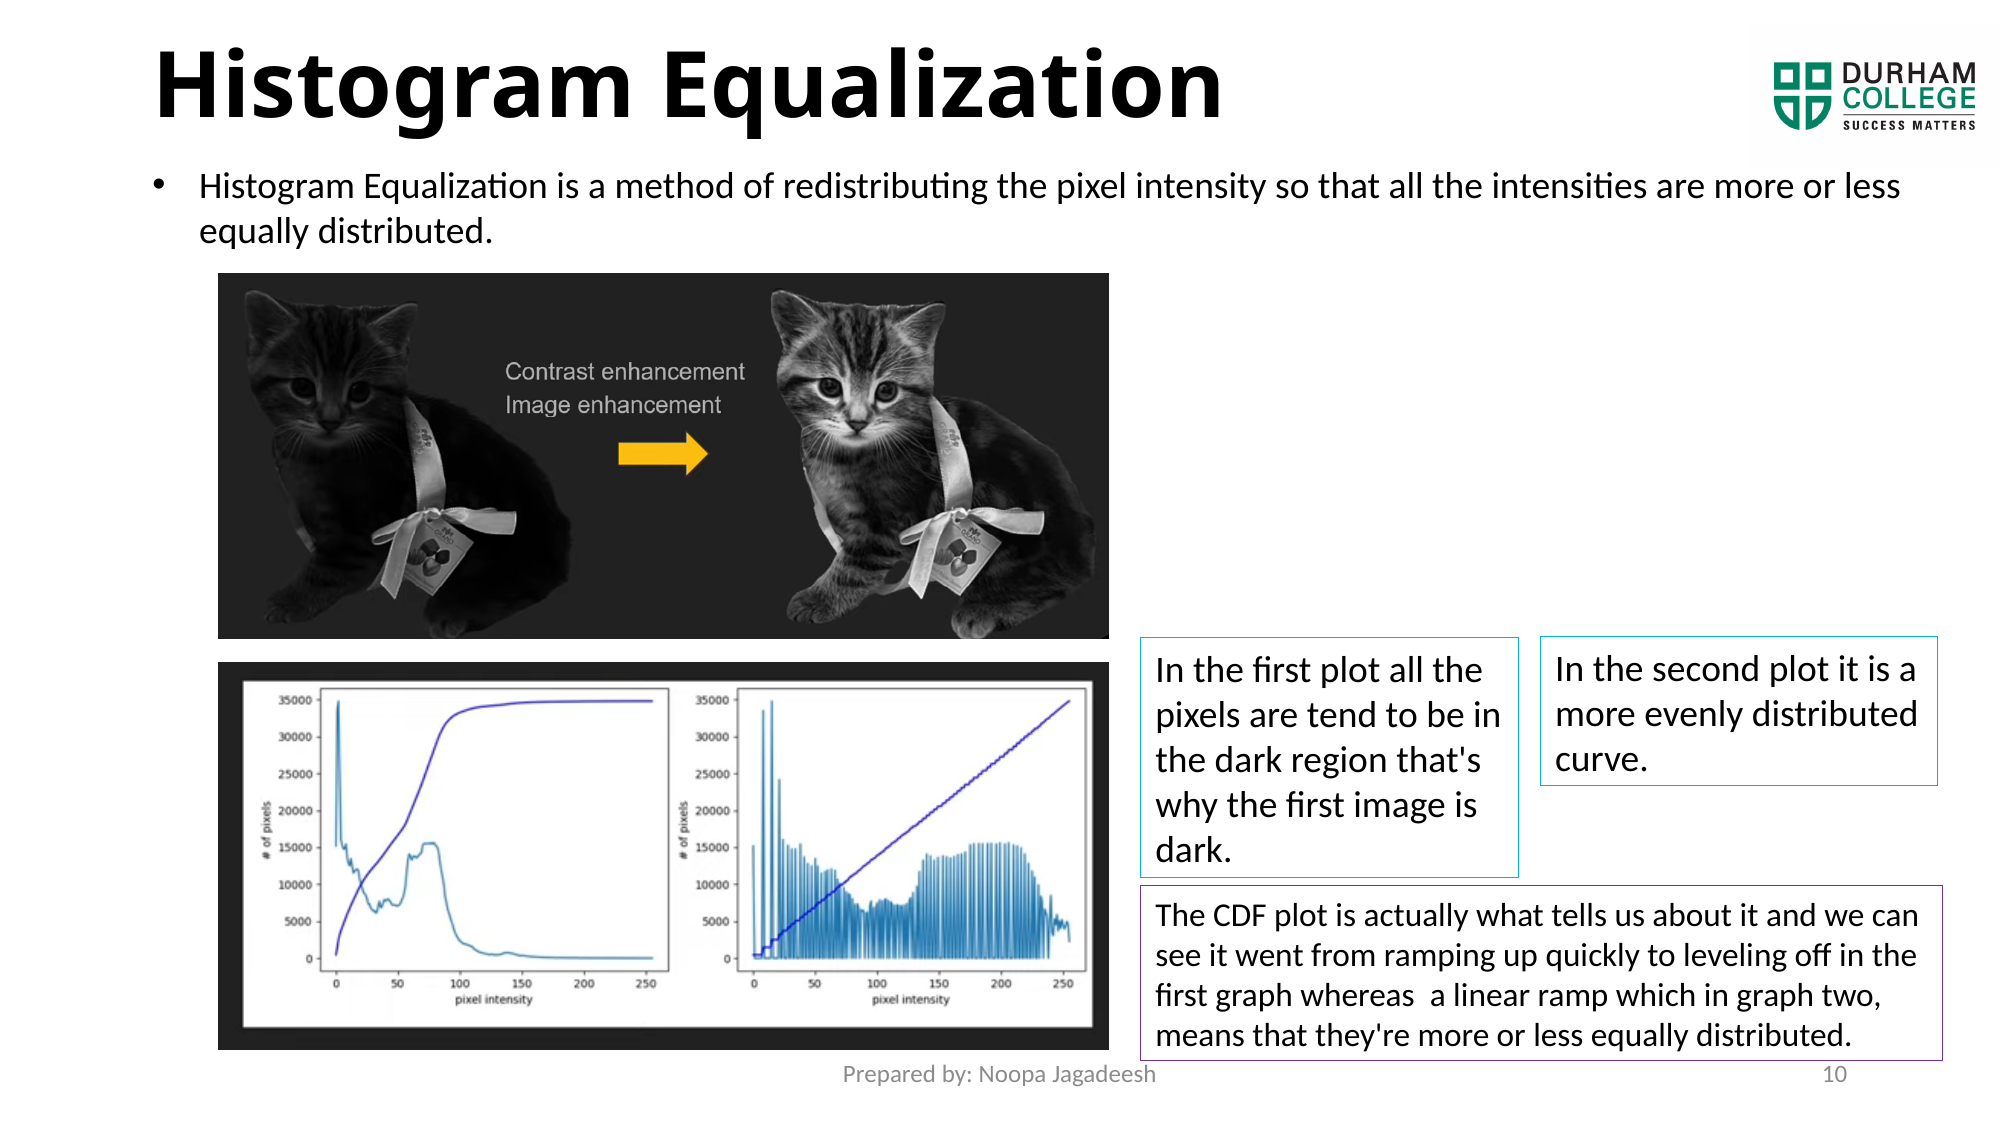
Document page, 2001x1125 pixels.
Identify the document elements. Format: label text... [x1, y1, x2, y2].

footer Prepared by: Noopa Jagadeesh [662, 1042, 1338, 1103]
text_box Histogram Equalization is a method of redistributing the pixel intensity so that all the intensities are more or less equally distributed. [137, 153, 1923, 258]
text_box In the second plot it is a more evenly distributed curve. [1540, 636, 1938, 786]
picture [218, 662, 1109, 1050]
text_box In the first plot all the pixels are tend to be in the dark region that's why the first image is dark. [1140, 637, 1519, 878]
picture [218, 273, 1109, 640]
picture [1863, 22, 2000, 166]
text_box The CDF plot is actually what tells us about it and we can see it went from ramping up quickly to leveling off in the first graph whereas a linear ramp which in graph two, means that they're more or less equally distributed. [1140, 885, 1943, 1061]
title Histogram Equalization [137, 22, 1863, 153]
slide_number 10 [1412, 1061, 1863, 1103]
